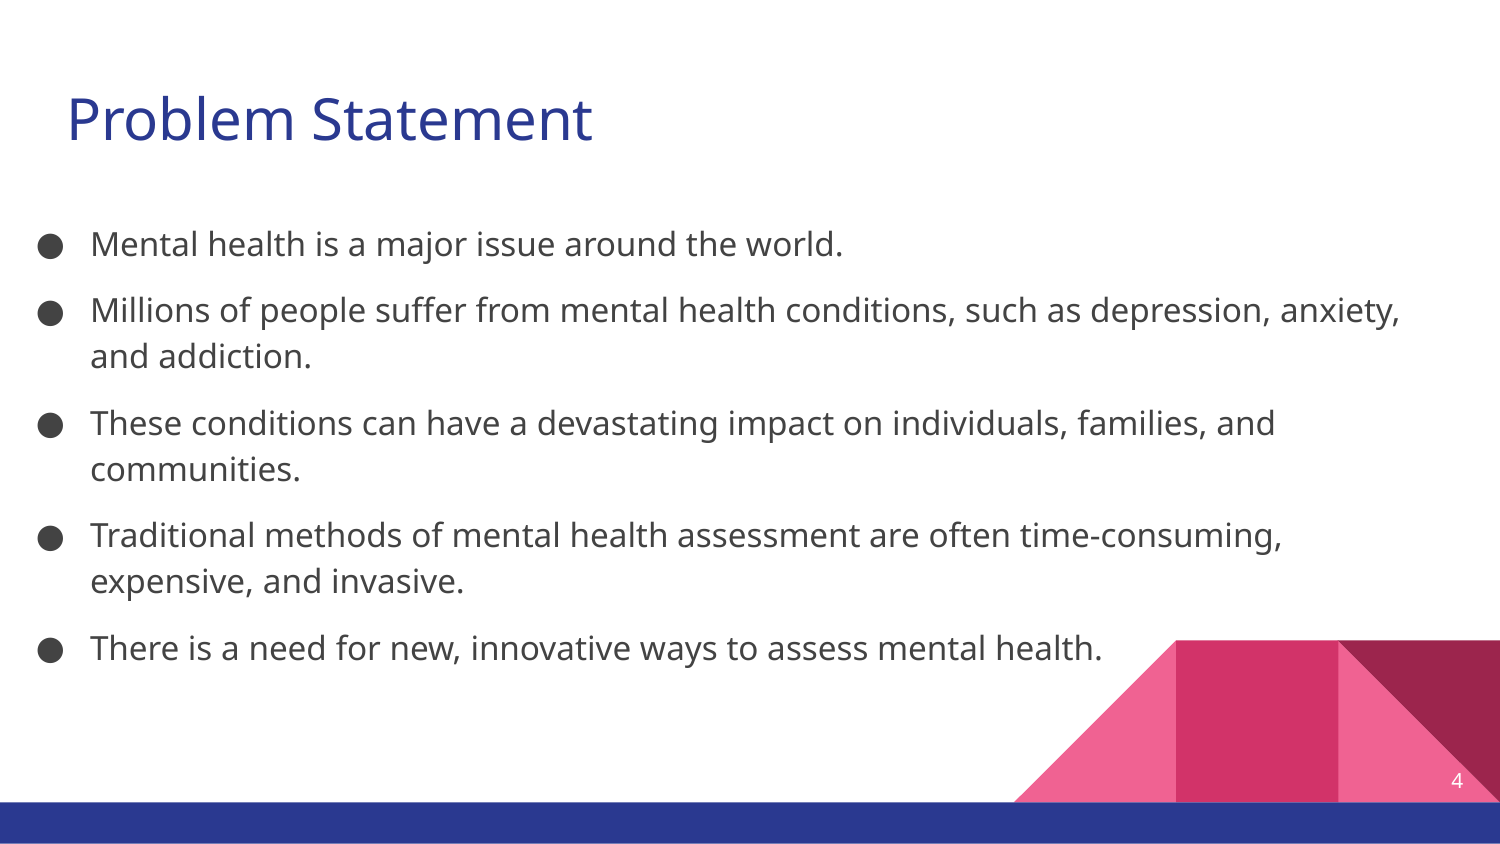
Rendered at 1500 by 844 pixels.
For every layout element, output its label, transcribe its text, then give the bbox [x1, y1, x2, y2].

title Problem Statement [51, 67, 1449, 167]
slide_number ‹#› [1365, 737, 1478, 828]
list Mental health is a major issue around the world. Millions of people suffer from mental health conditions, such as depression, anxiety, and addiction. These conditions can have a devastating impact on individuals, families, and communities. Traditional methods of mental health assessment are often time-consuming, expensive, and invasive. There is a need for new, innovative ways to assess mental health. [0, 201, 1440, 780]
